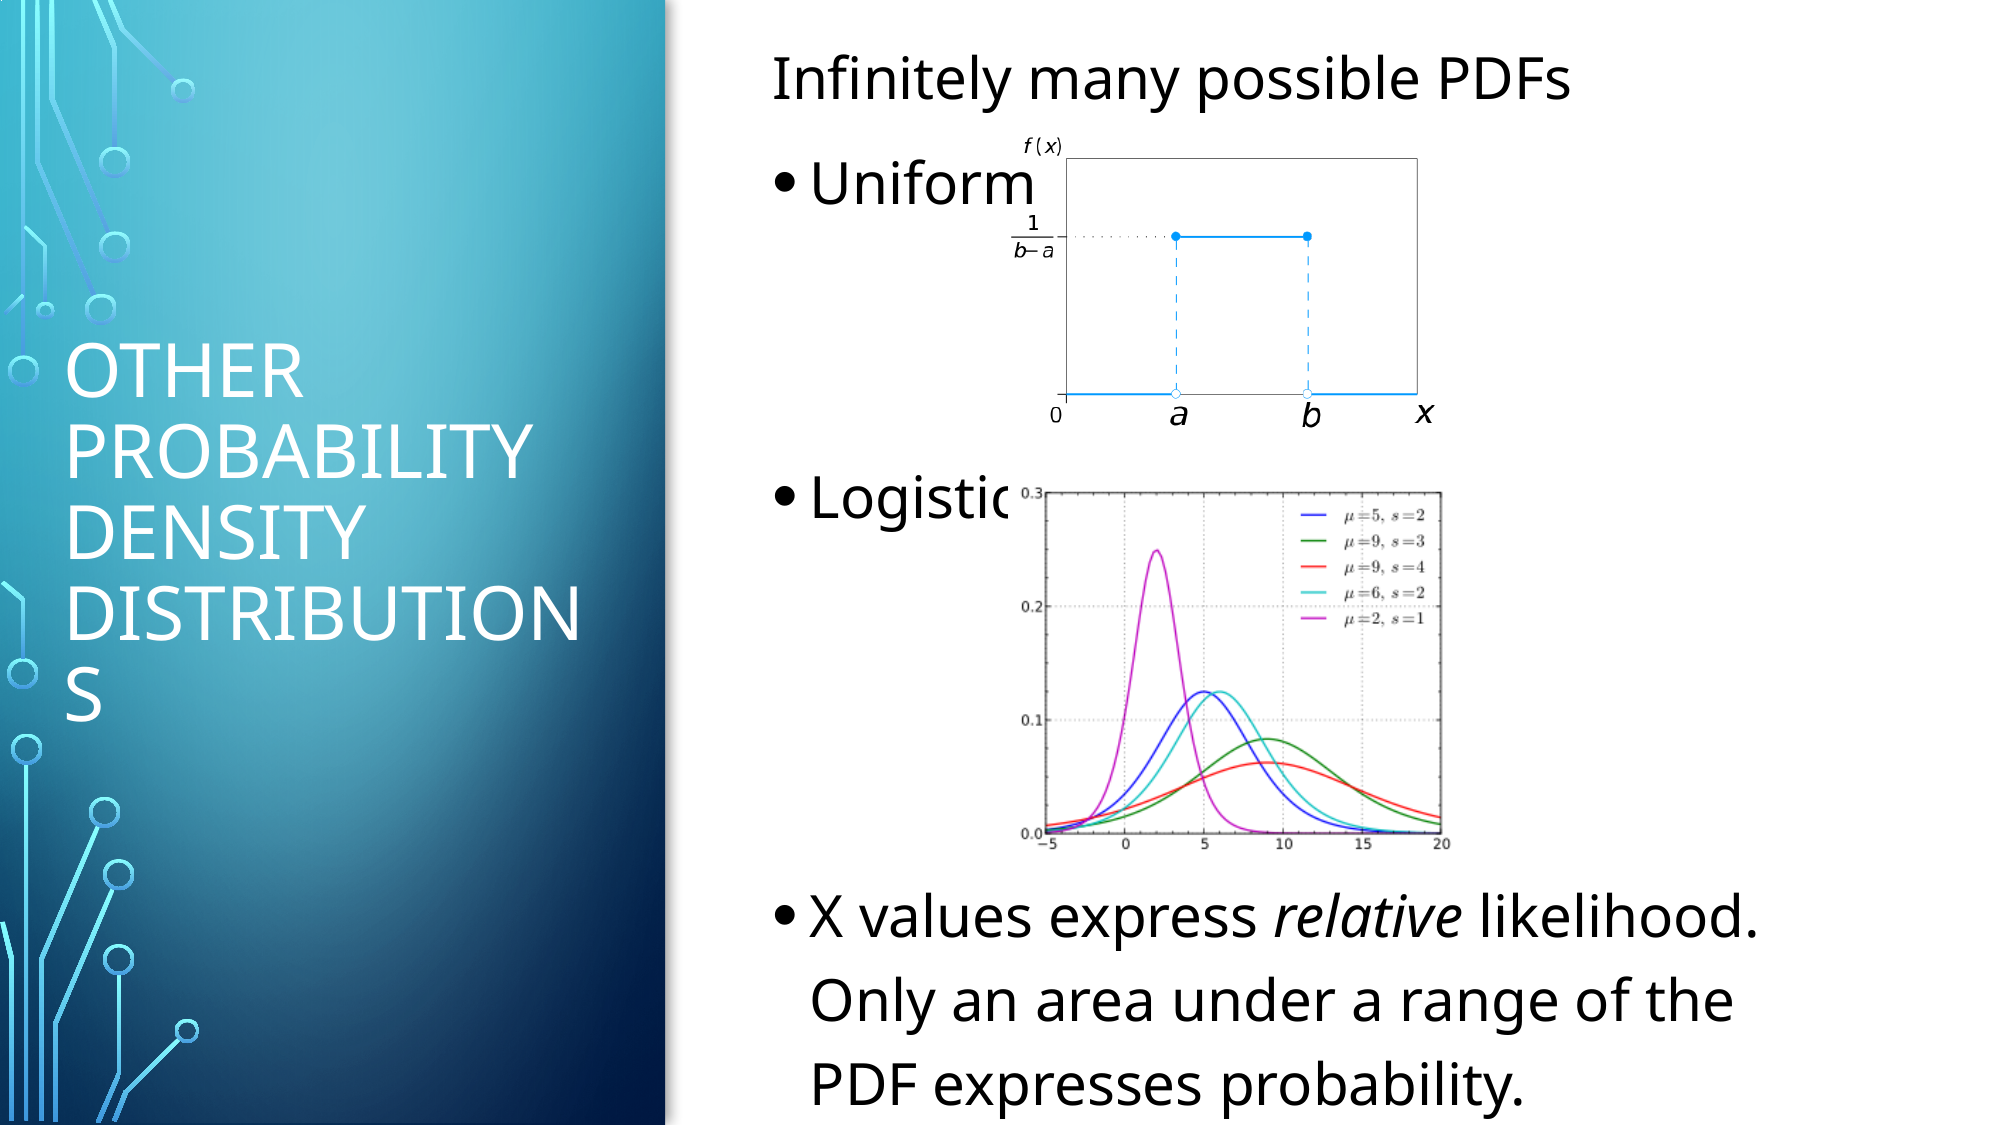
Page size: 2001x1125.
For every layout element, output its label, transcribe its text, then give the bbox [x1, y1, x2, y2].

picture [1008, 475, 1461, 862]
text_box [678, 0, 2000, 1125]
picture [0, 0, 667, 1125]
list Infinitely many possible PDFs Uniform Logistic X values express relative likelihood. Only an area under a range of the PDF expresses probability. [757, 19, 1843, 802]
picture [999, 122, 1441, 438]
